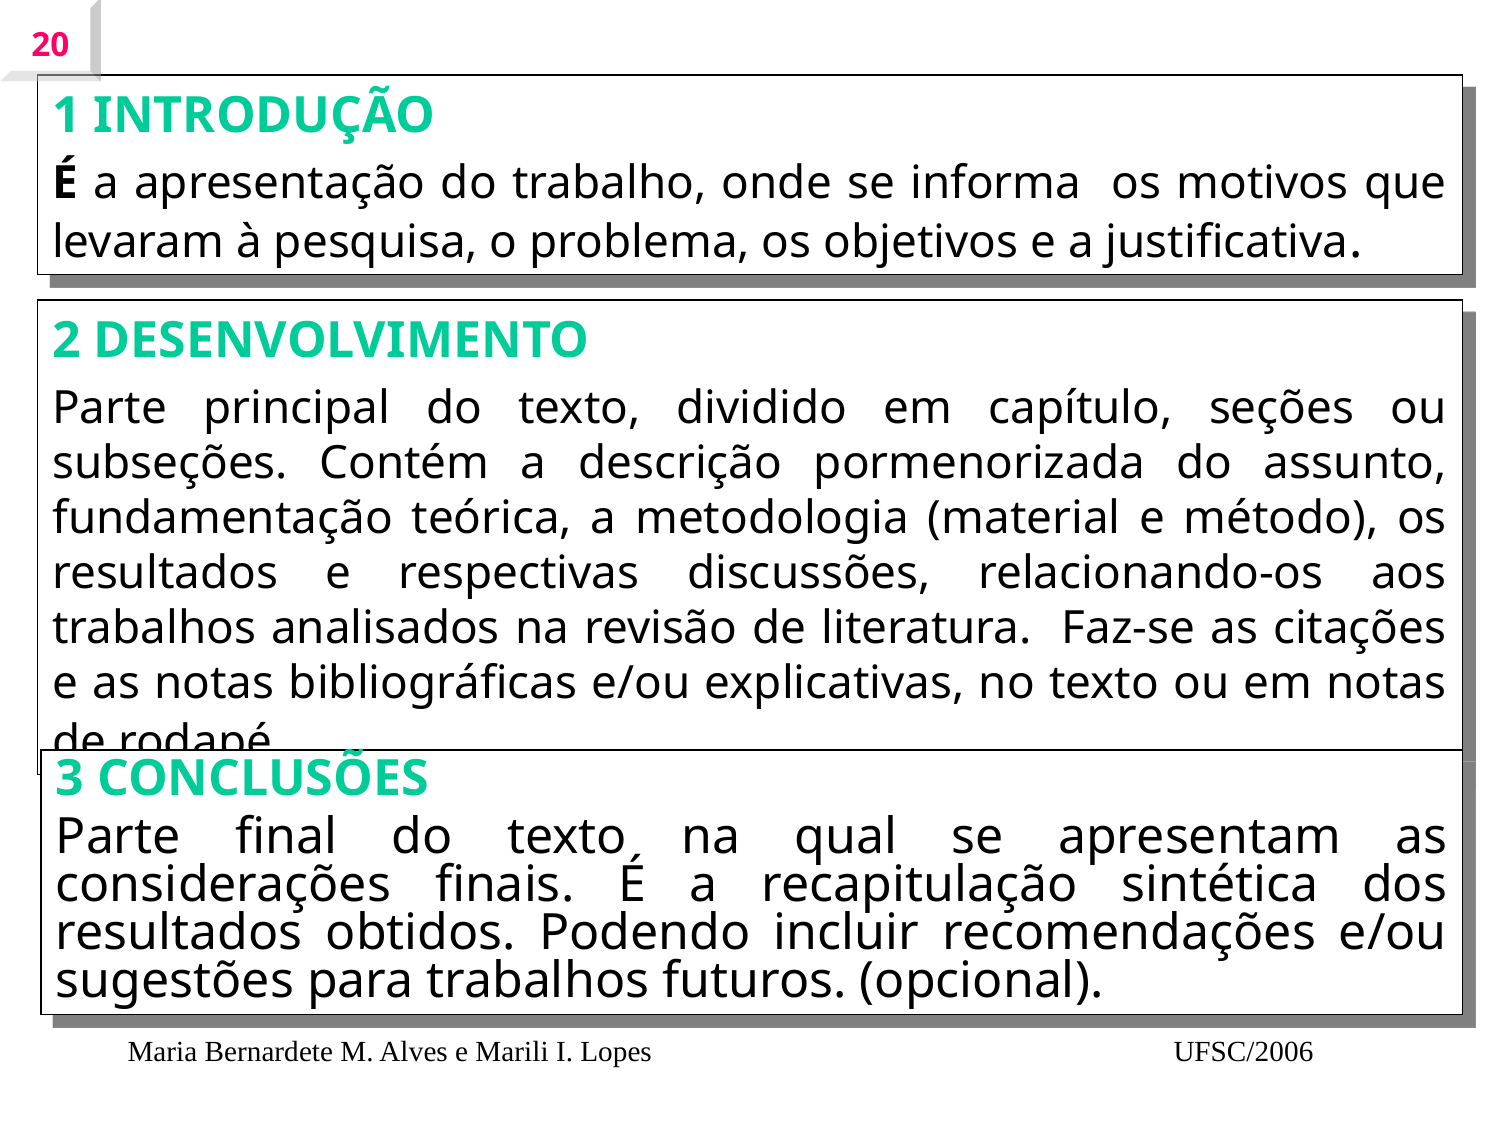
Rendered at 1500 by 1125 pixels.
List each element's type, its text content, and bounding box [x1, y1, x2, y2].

text_box 2 DESENVOLVIMENTO Parte principal do texto, dividido em capítulo, seções ou subseções. Contém a descrição pormenorizada do assunto, fundamentação teórica, a metodologia (material e método), os resultados e respectivas discussões, relacionando-os aos trabalhos analisados na revisão de literatura. Faz-se as citações e as notas bibliográficas e/ou explicativas, no texto ou em notas de rodapé. [37, 299, 1463, 775]
footer UFSC/2006 [1062, 1028, 1425, 1100]
slide_number Maria Bernardete M. Alves e Marili I. Lopes [112, 1028, 900, 1100]
text_box 20 [0, 0, 101, 82]
text_box 3 CONCLUSÕES Parte final do texto na qual se apresentam as considerações finais. É a recapitulação sintética dos resultados obtidos. Podendo incluir recomendações e/ou sugestões para trabalhos futuros. (opcional). [41, 750, 1463, 1015]
text_box 1 INTRODUÇÃO É a apresentação do trabalho, onde se informa os motivos que levaram à pesquisa, o problema, os objetivos e a justificativa. [37, 74, 1463, 275]
